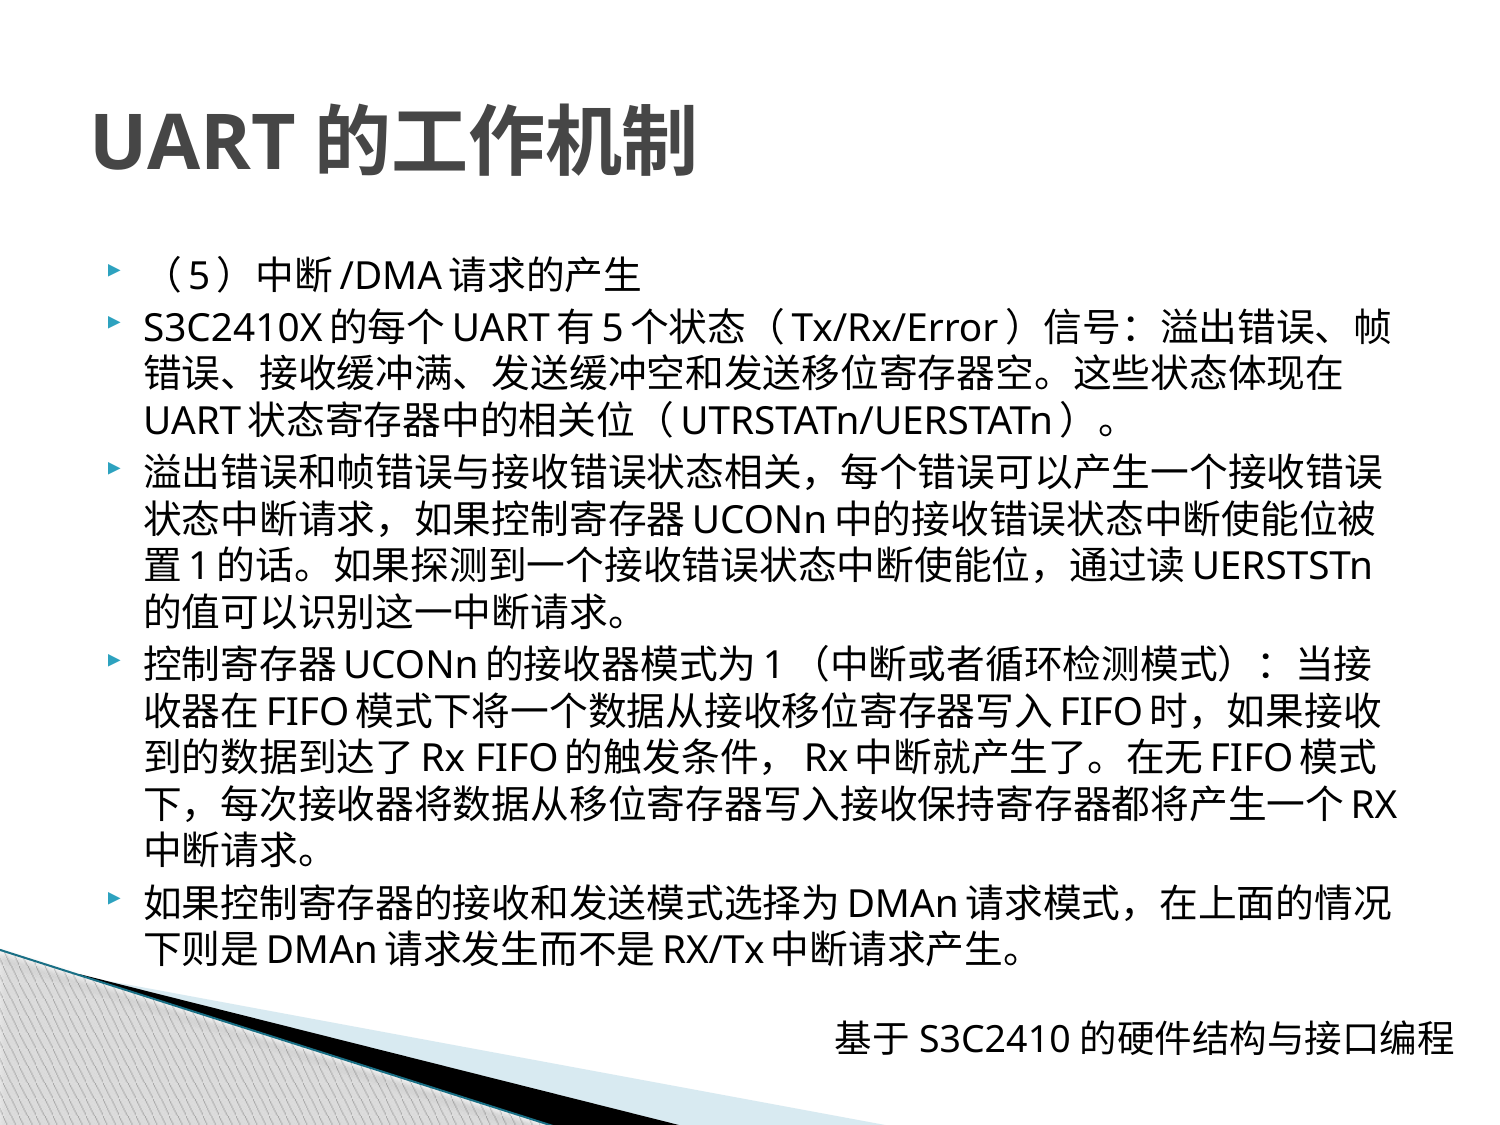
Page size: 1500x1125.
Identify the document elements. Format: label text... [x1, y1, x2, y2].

text_box 基于S3C2410的硬件结构与接口编程 [820, 1007, 1500, 1068]
list （5）中断/DMA请求的产生 S3C2410X的每个UART有5个状态（Tx/Rx/Error）信号：溢出错误、帧错误、接收缓冲满、发送缓冲空和发送移位寄存器空。这些状态体现在UART状态寄存器中的相关位（UTRSTATn/UERSTATn）。 溢出错误和帧错误与接收错误状态相关，每个错误可以产生一个接收错误状态中断请求，如果控制寄存器UCONn中的接收错误状态中断使能位被置1的话。如果探测到一个接收错误状态中断使能位，通过读UERSTSTn的值可以识别这一中断请求。 控制寄存器UCONn的接收器模式为1（中断或者循环检测模式）：当接收器在FIFO模式下将一个数据从接收移位寄存器写入FIFO时，如果接收到的数据到达了Rx FIFO的触发条件，Rx中断就产生了。在无FIFO模式下，每次接收器将数据从移位寄存器写入接收保持寄存器都将产生一个RX中断请求。 如果控制寄存器的接收和发送模式选择为DMAn请求模式，在上面的情况下则是DMAn请求发生而不是RX/Tx中断请求产生。 [75, 243, 1425, 986]
title UART的工作机制 [75, 45, 1425, 233]
